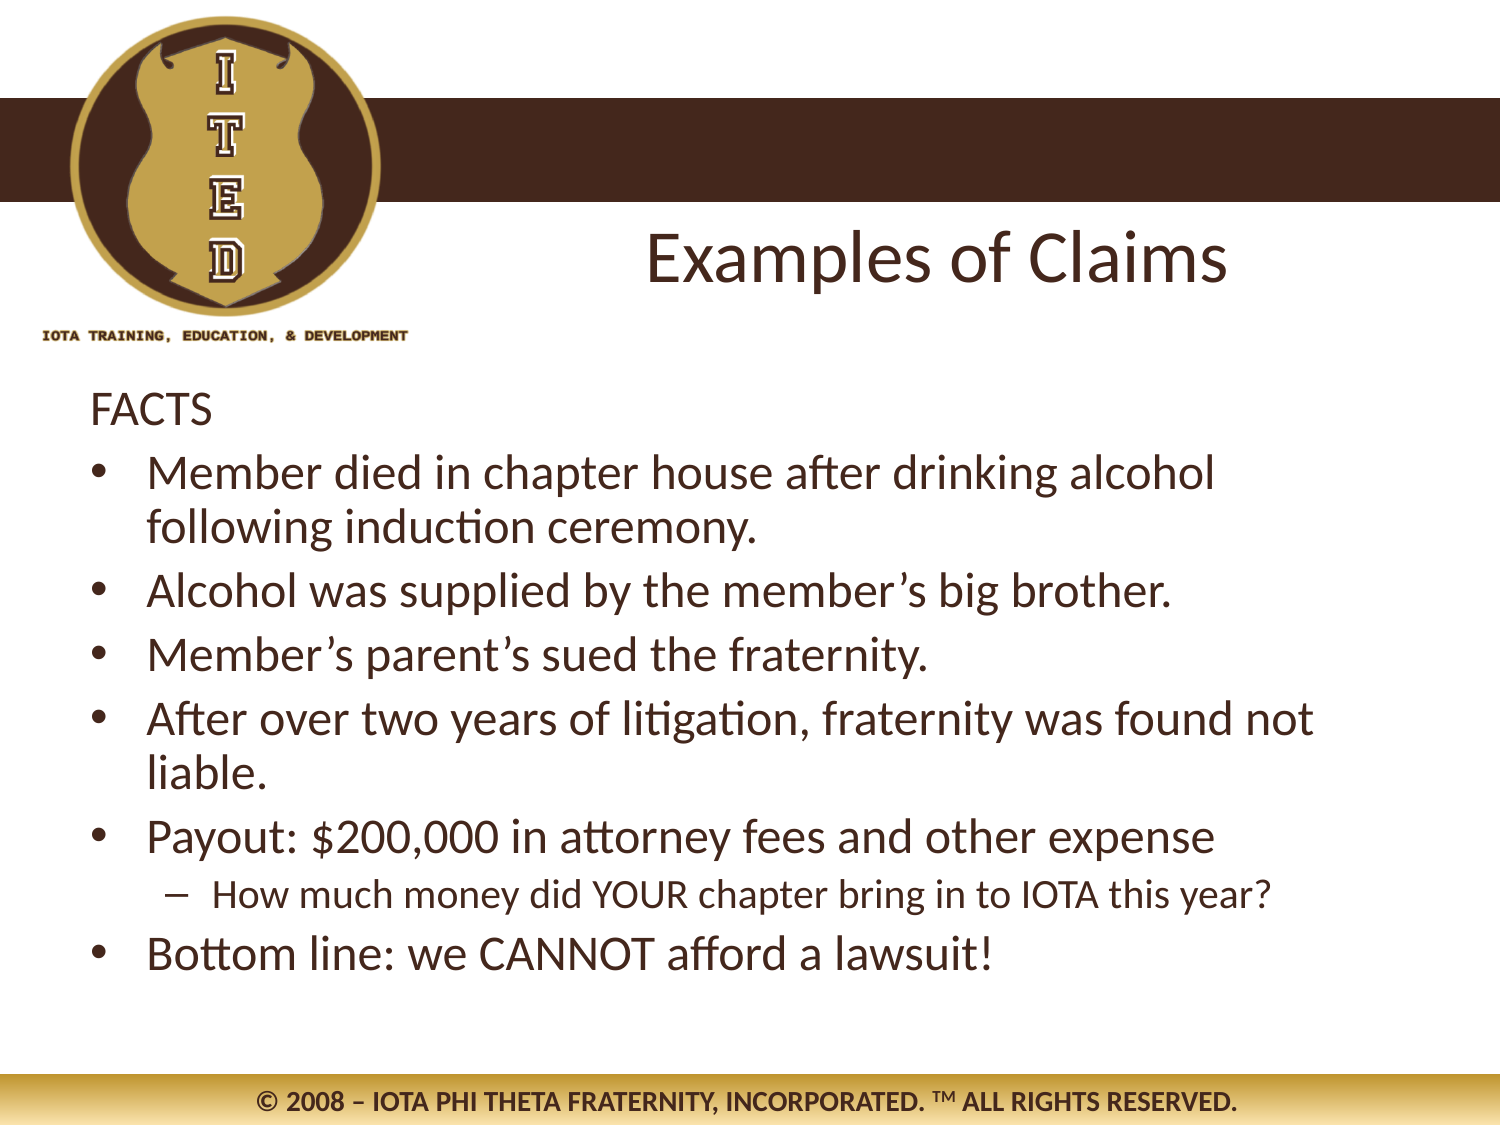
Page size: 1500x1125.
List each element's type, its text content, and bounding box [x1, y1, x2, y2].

list FACTS Member died in chapter house after drinking alcohol following induction ceremony. Alcohol was supplied by the member’s big brother. Member’s parent’s sued the fraternity. After over two years of litigation, fraternity was found not liable. Payout: $200,000 in attorney fees and other expense How much money did YOUR chapter bring in to IOTA this year? Bottom line: we CANNOT afford a lawsuit! [74, 374, 1426, 1006]
title Examples of Claims [375, 200, 1500, 388]
picture [37, 0, 413, 375]
